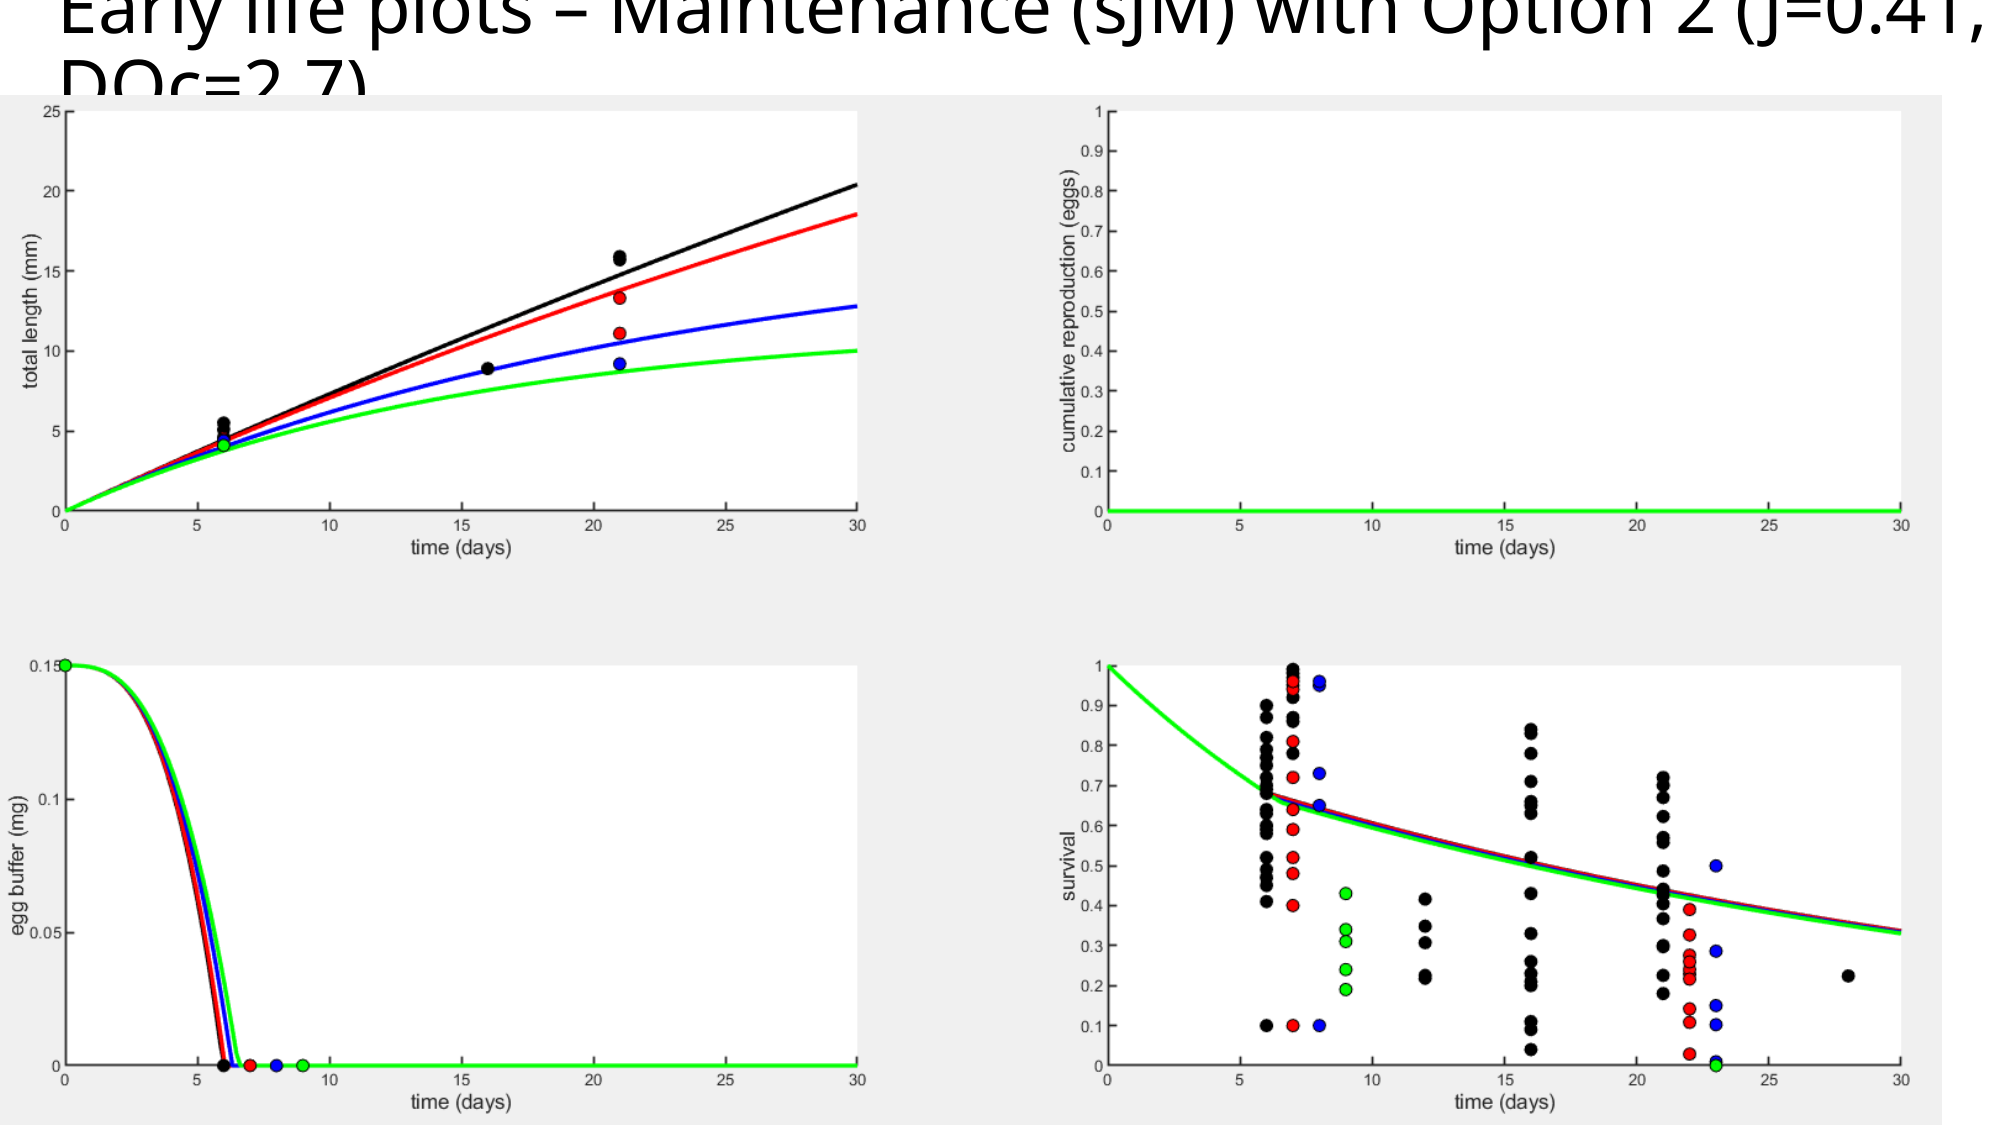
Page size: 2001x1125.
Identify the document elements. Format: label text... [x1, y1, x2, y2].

title Early life plots – Maintenance (sJM) with Option 2 (J=0.41, DOc=2.7) [42, 0, 2000, 136]
picture [0, 95, 1943, 1125]
